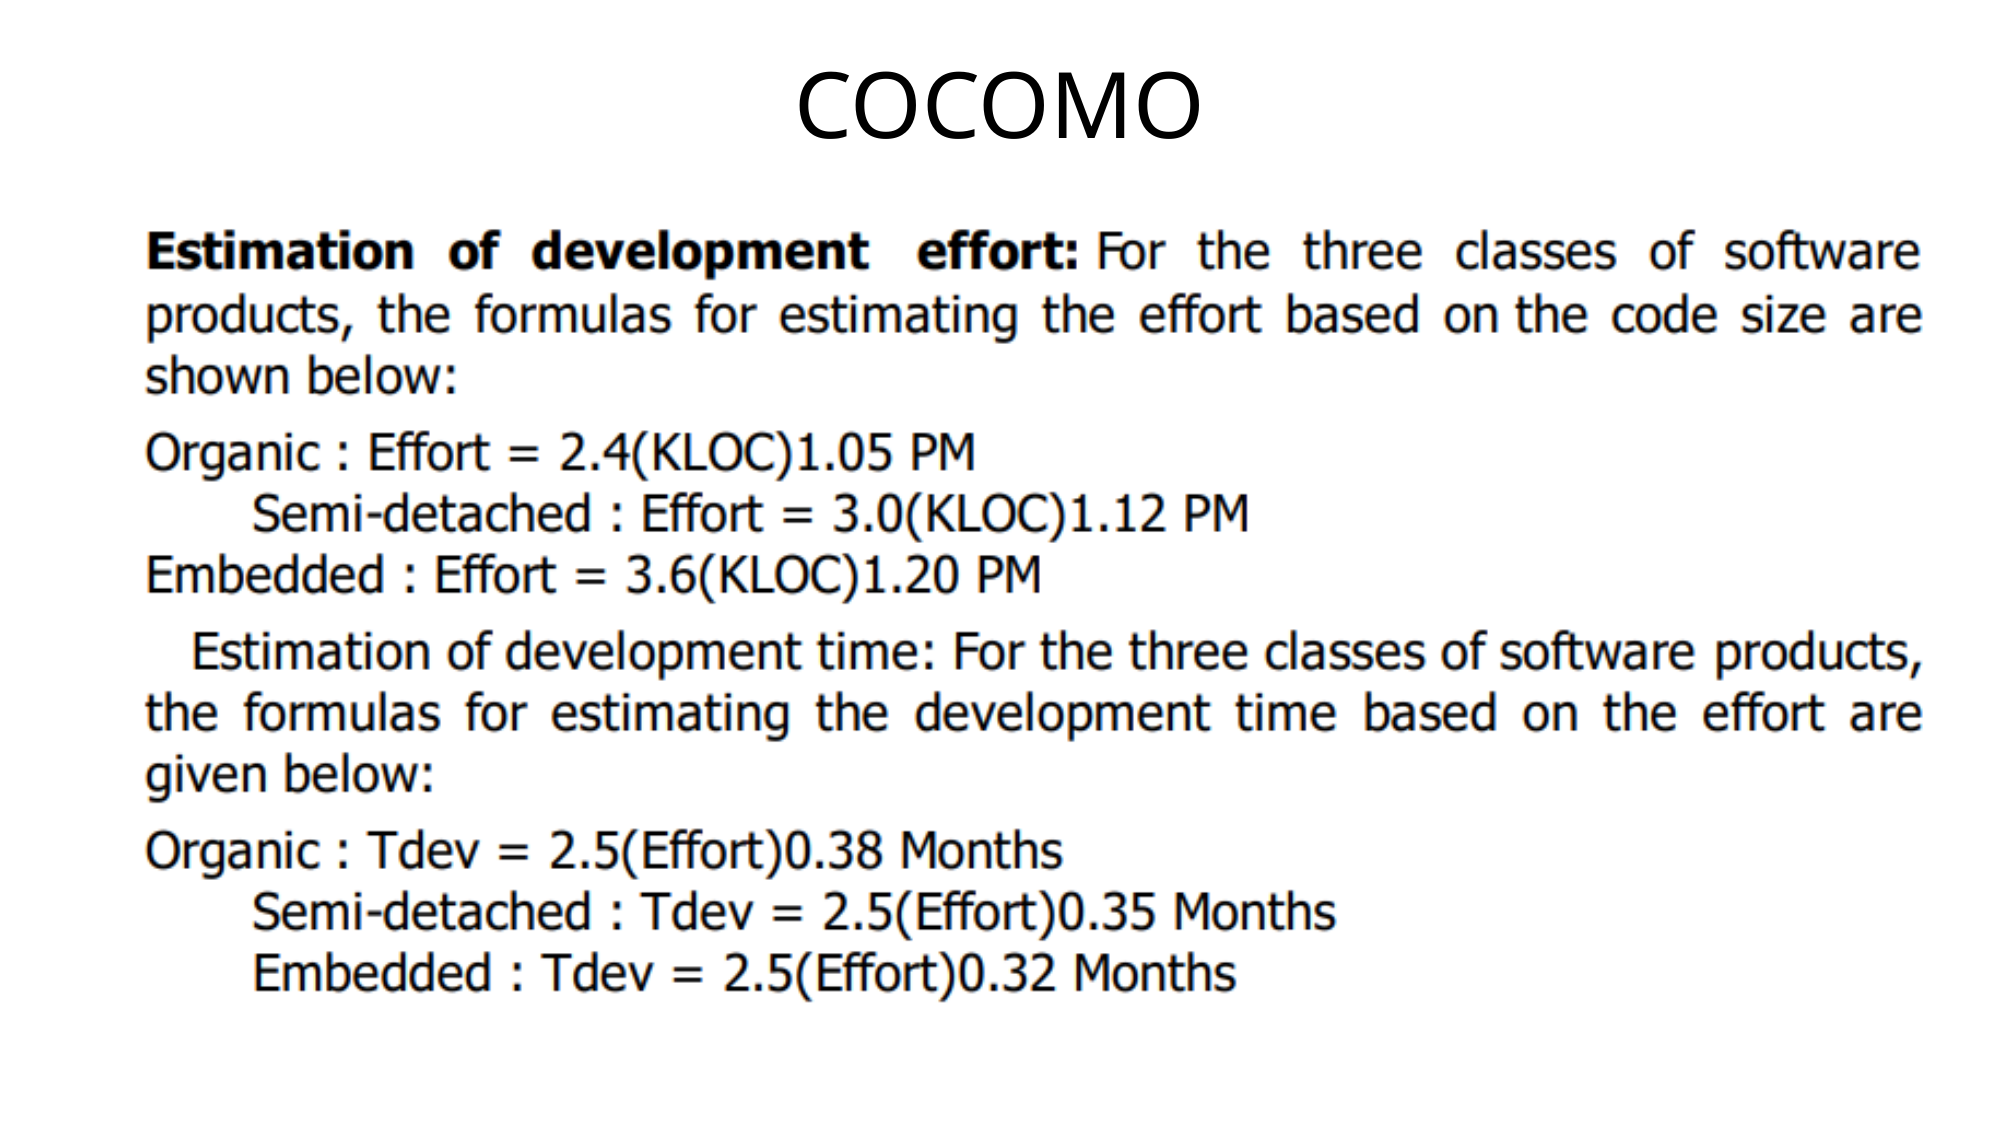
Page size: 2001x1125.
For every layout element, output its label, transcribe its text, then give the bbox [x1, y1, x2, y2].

picture [137, 217, 1947, 1009]
title COCOMO [137, 0, 1863, 217]
